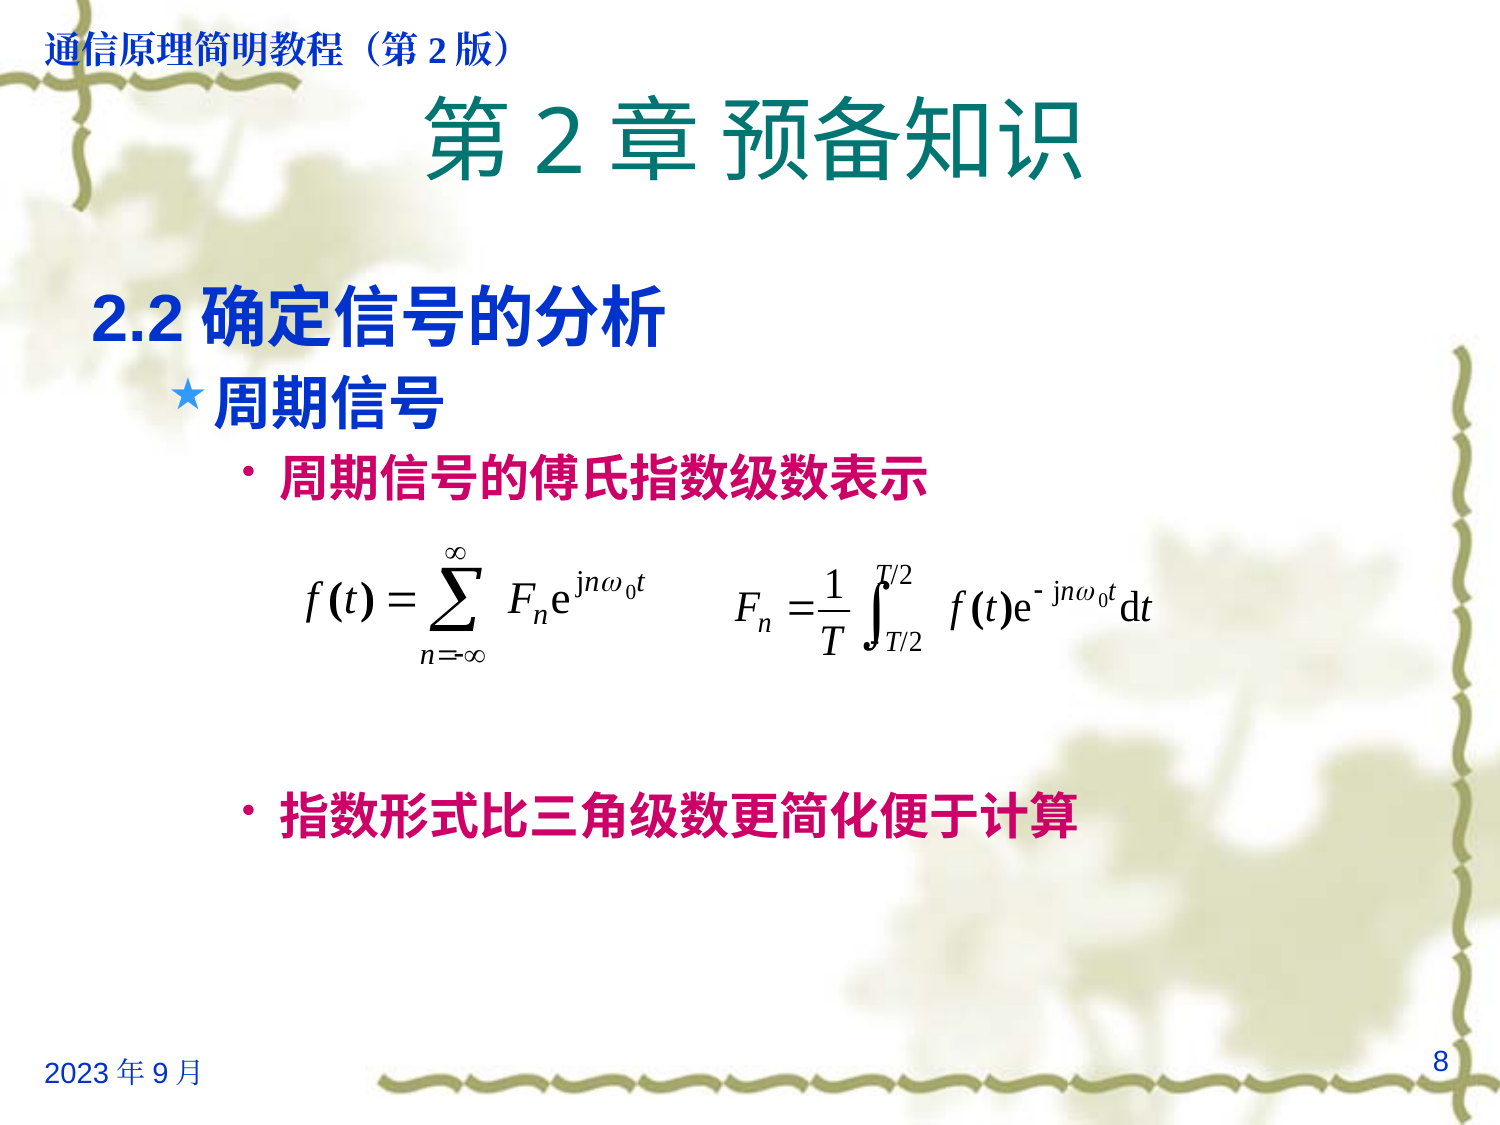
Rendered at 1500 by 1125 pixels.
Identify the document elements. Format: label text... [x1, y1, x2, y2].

picture [0, 1, 1500, 562]
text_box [726, 550, 1164, 668]
list 2.2确定信号的分析 周期信号 周期信号的傅氏指数级数表示 指数形式比三角级数更简化便于计算 [76, 267, 1412, 562]
footer 8 [1399, 1034, 1483, 1090]
list 2.2确定信号的分析 周期信号 周期信号的傅氏指数级数表示 指数形式比三角级数更简化便于计算 [76, 563, 1412, 1035]
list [289, 526, 656, 674]
title 第2章 预备知识 [53, 42, 1455, 231]
picture [0, 563, 1500, 1125]
